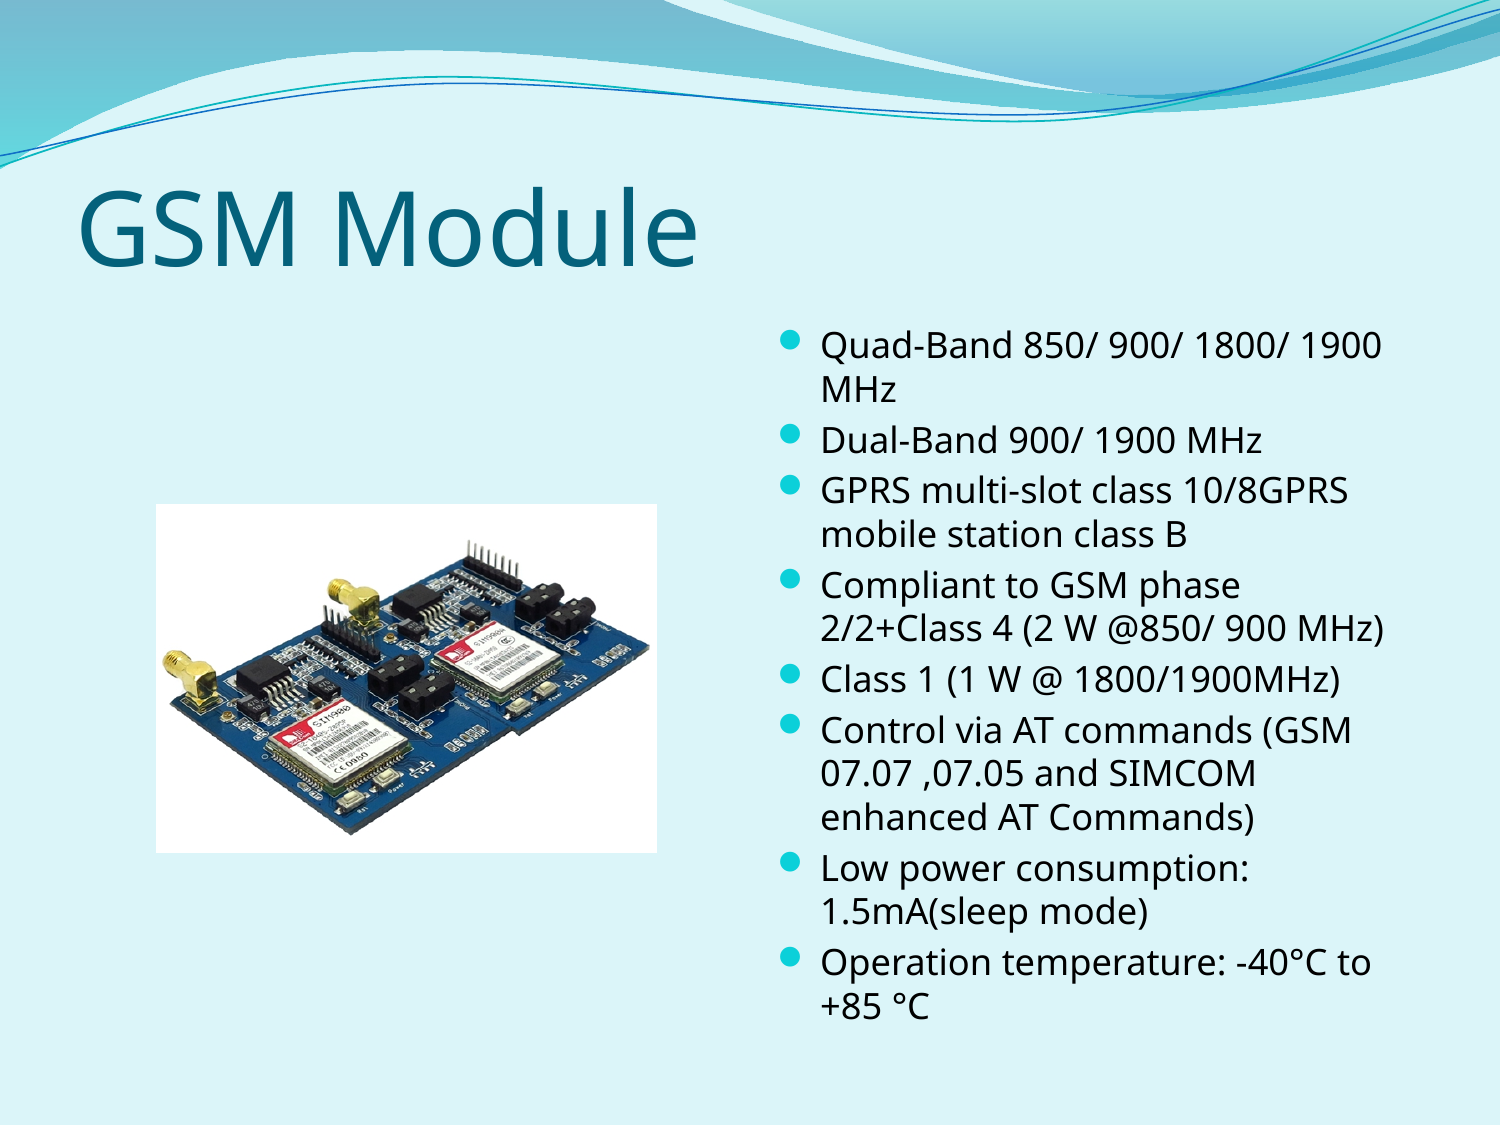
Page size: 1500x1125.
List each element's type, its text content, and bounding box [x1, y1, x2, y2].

title GSM Module [75, 115, 1425, 288]
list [155, 504, 657, 854]
list Quad-Band 850/ 900/ 1800/ 1900 MHz Dual-Band 900/ 1900 MHz GPRS multi-slot class 10/8GPRS mobile station class B Compliant to GSM phase 2/2+Class 4 (2 W @850/ 900 MHz) Class 1 (1 W @ 1800/1900MHz) Control via AT commands (GSM 07.07 ,07.05 and SIMCOM enhanced AT Commands) Low power consumption: 1.5mA(sleep mode) Operation temperature: -40°C to +85 °C [762, 314, 1425, 1043]
